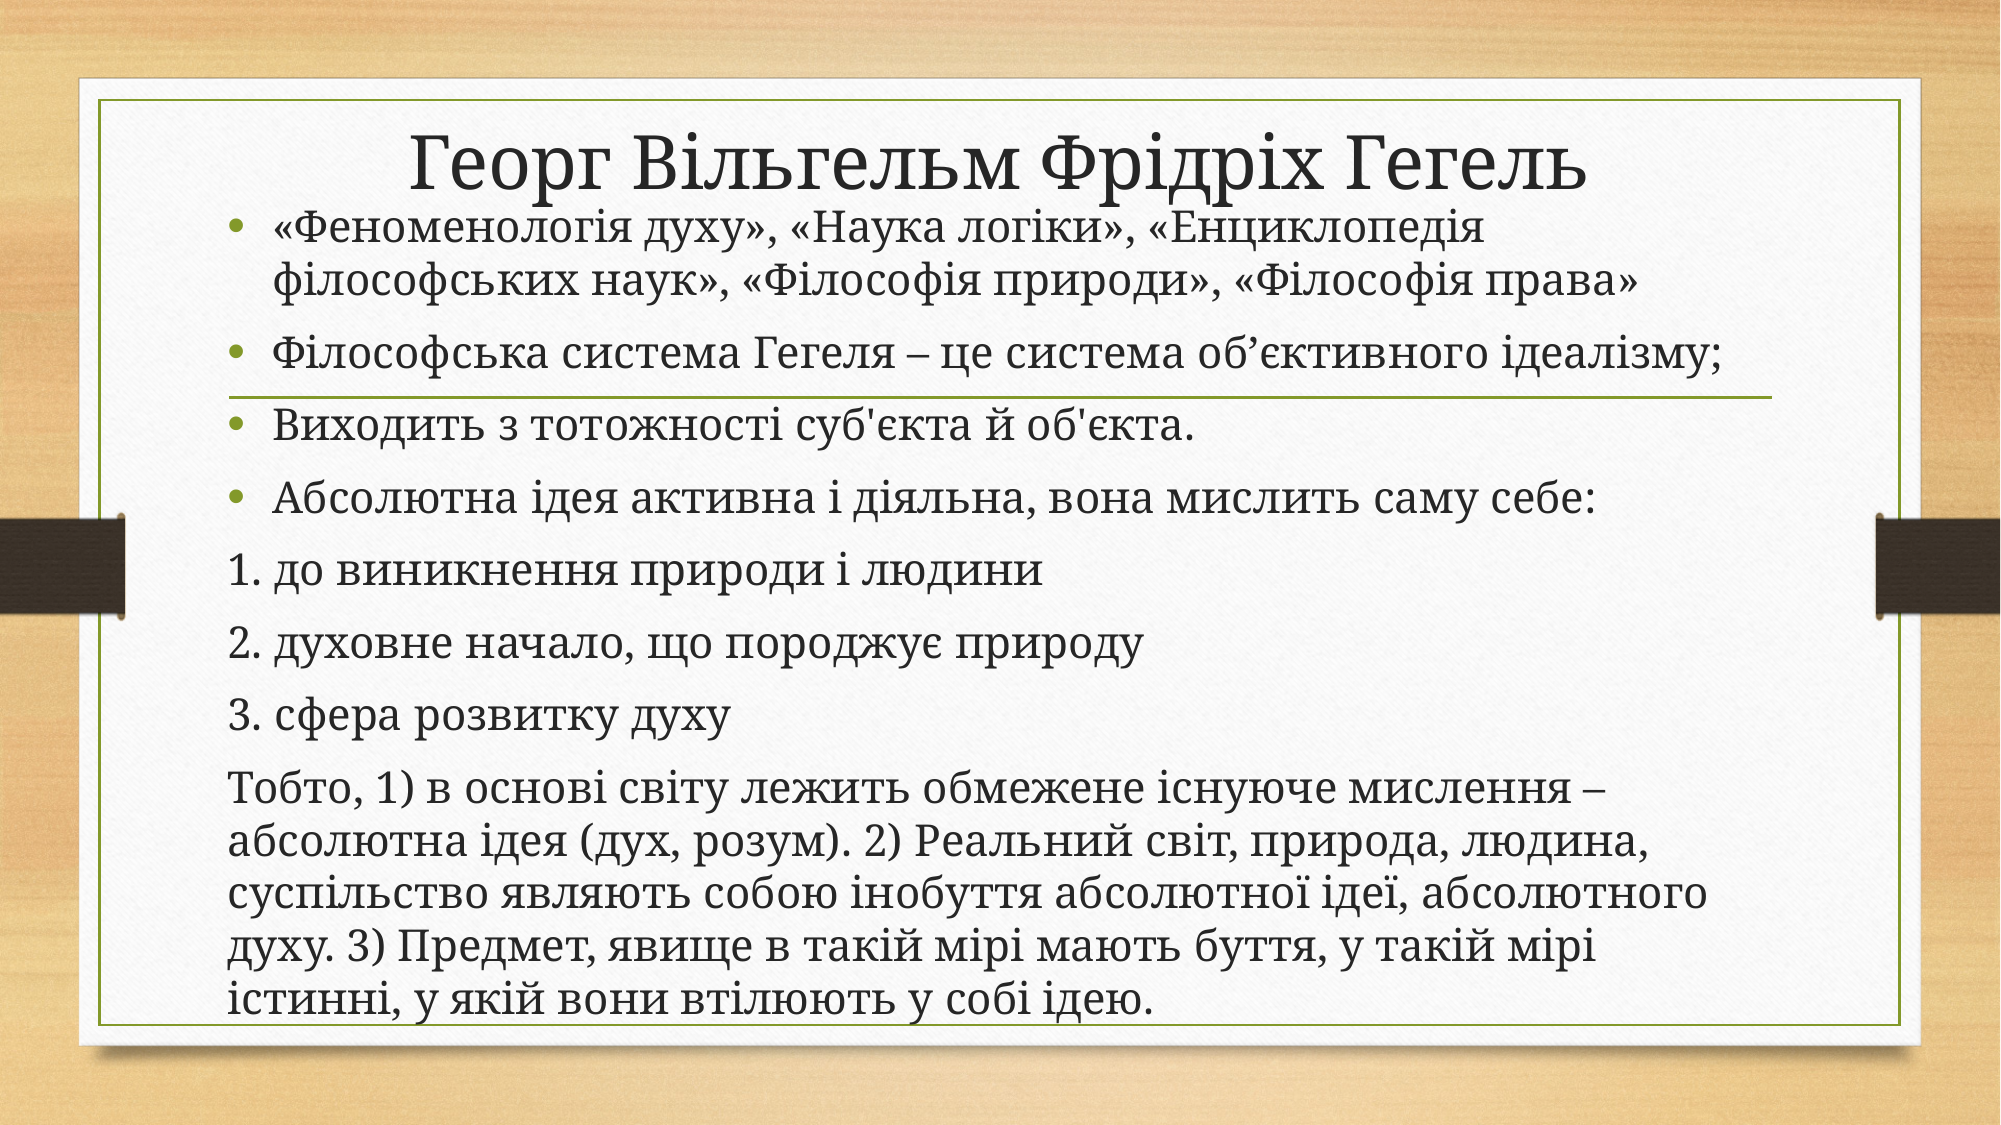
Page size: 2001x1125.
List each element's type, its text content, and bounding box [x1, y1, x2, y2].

picture [0, 0, 2001, 1125]
title Георг Вільгельм Фрідріх Гегель [212, 106, 1788, 191]
list «Феноменологія духу», «Наука логіки», «Енциклопедія філософських наук», «Філософія природи», «Філософія права» Філософська система Гегеля – це система об’єктивного ідеалізму; Виходить з тотожності суб'єкта й об'єкта. Абсолютна ідея активна і діяльна, вона мислить саму себе: 1. до виникнення природи і людини 2. духовне начало, що породжує природу 3. сфера розвитку духу Тобто, 1) в основі світу лежить обмежене існуюче мислення – абсолютна ідея (дух, розум). 2) Реальний світ, природа, людина, суспільство являють собою інобуття абсолютної ідеї, абсолютного духу. 3) Предмет, явище в такій мірі мають буття, у такій мірі істинні, у якій вони втілюють у собі ідею. [212, 191, 1788, 1043]
